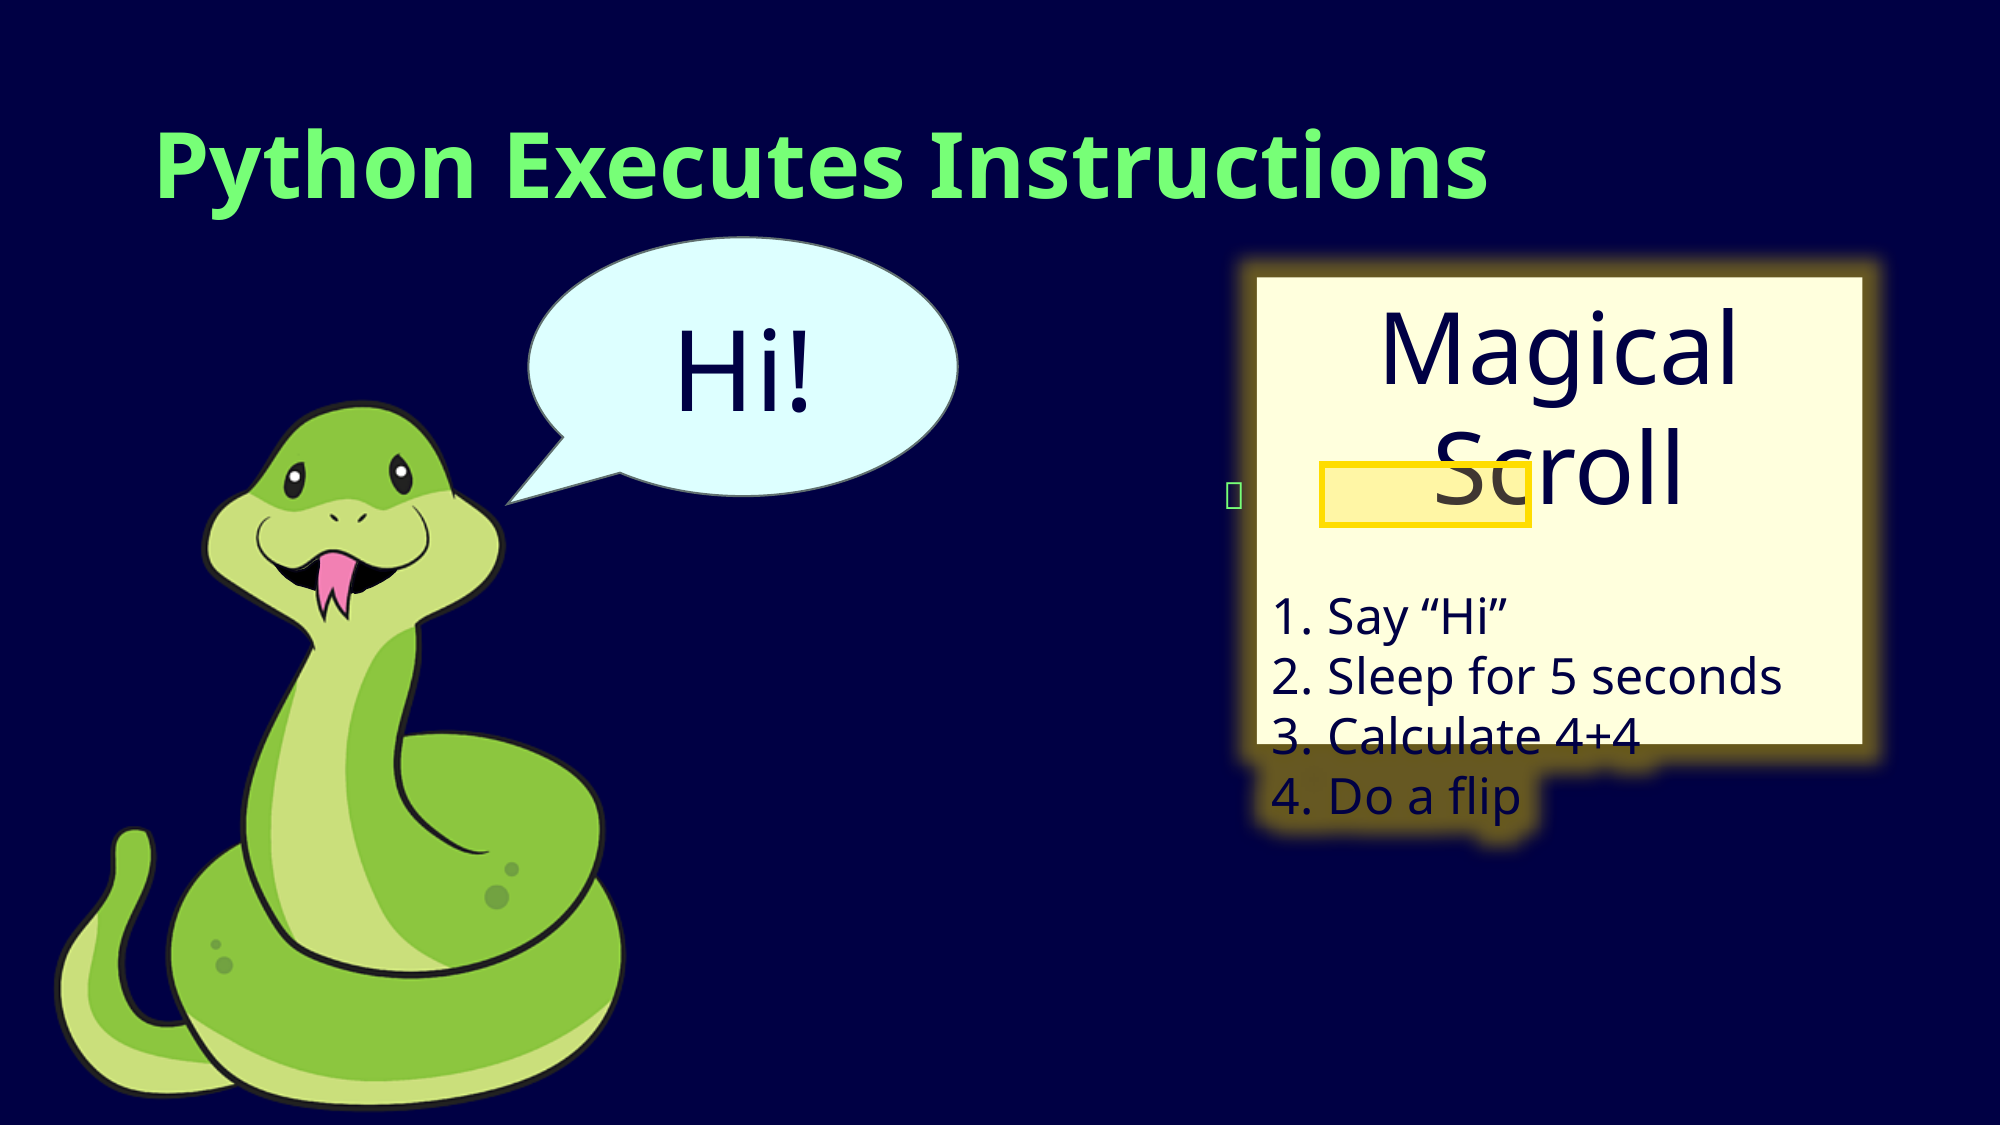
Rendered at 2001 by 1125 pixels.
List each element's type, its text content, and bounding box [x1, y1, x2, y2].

text_box [1321, 463, 1530, 526]
text_box Magical Scroll Say “Hi” Sleep for 5 seconds Calculate 4+4 Do a flip [1256, 276, 1863, 745]
picture [49, 397, 638, 1116]
text_box 🐍 [1208, 464, 1294, 525]
title Python Executes Instructions [137, 59, 1863, 278]
text_box Hi! [527, 236, 959, 498]
